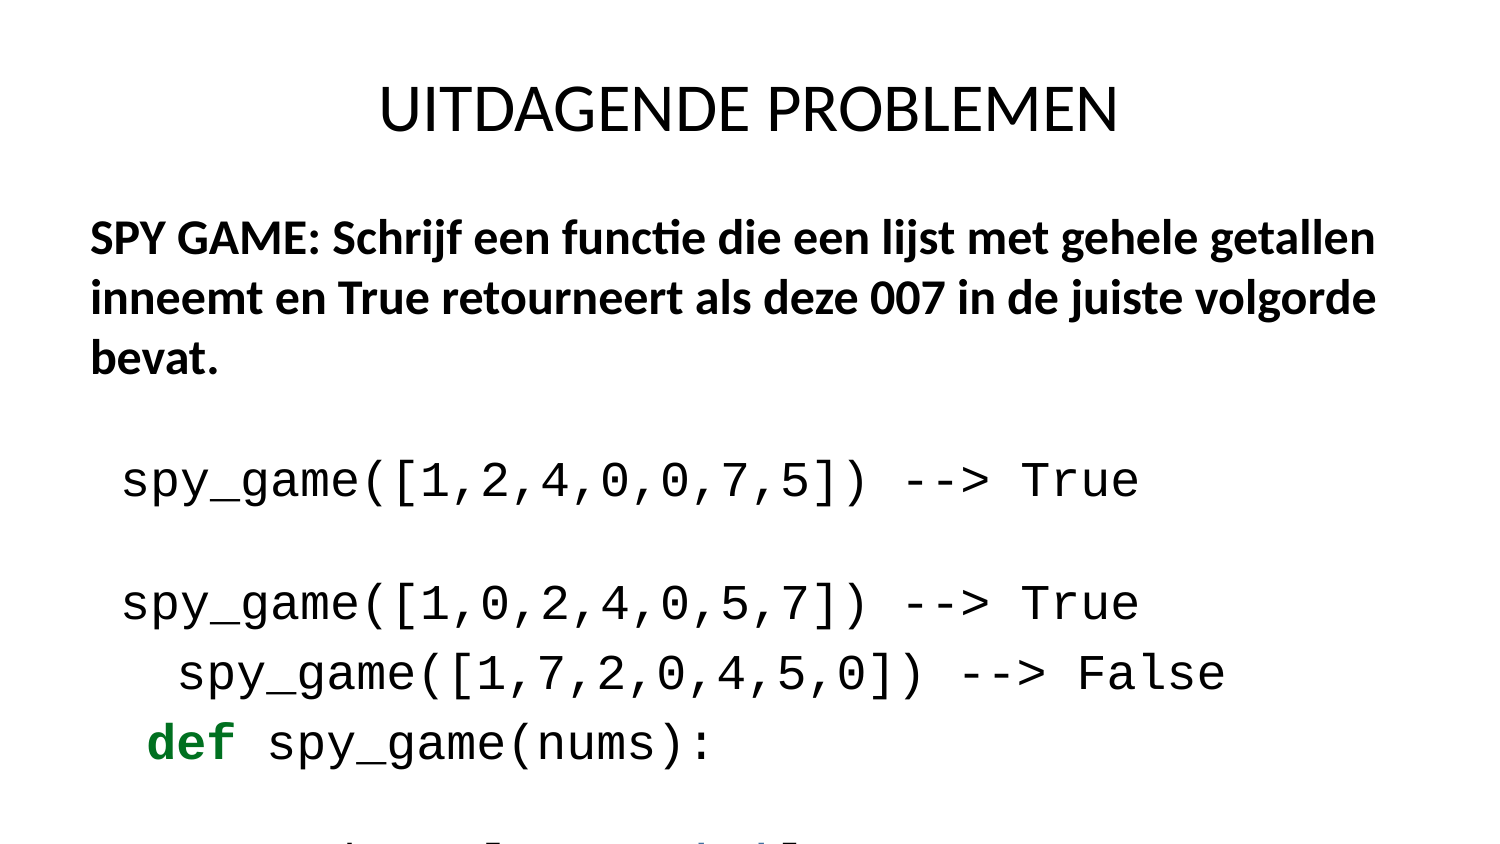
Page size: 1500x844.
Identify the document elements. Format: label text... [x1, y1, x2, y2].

list SPY GAME: Schrijf een functie die een lijst met gehele getallen inneemt en True retourneert als deze 007 in de juiste volgorde bevat. spy_game([1,2,4,0,0,7,5]) --> True spy_game([1,0,2,4,0,5,7]) --> True spy_game([1,7,2,0,4,5,0]) --> False def spy_game(nums): code = [0,0,7,'x'] for num in nums: if num == code[0]: code.pop(0) # code.remove(num) also works return len(code) == 1 # Controleren spy_game([1,2,4,0,0,7,5]) True # Controleren spy_game([1,0,2,4,0,5,7]) True # Controleren spy_game([1,7,2,0,4,5,0]) False COUNT PRIMES: Schrijf een functie die het aantal teruggeeft van priemgetallen die bestaan tot en met een bepaald getal. count_primes(100) --> 25 Volgens conventies zijn 0 en 1 geen priemgetallen. def count_primes(num): primes = [2] x = 3 if num < 2: # for the case of num = 0 or 1 return 0 while x <= num: for y in range(3,x,2): # test all odd factors up to x-1 if x%y == 0: x += 2 break else: primes.append(x) x += 2 print(primes) return len(primes) # Controleren count_primes(100) [2, 3, 5, 7, 11, 13, 17, 19, 23, 29, 31, 37, 41, 43, 47, 53, 59, 61, 67, 71, 73, 79, 83, 89, 97] 25 BONUS: Here’s a faster version that makes use of the prime numbers we’re collecting as we go! def count_primes2(num): primes = [2] x = 3 if num < 2: return 0 while x <= num: for y in primes: # use the primes list! if x%y == 0: x += 2 break else: primes.append(x) x += 2 print(primes) return len(primes) count_primes2(100) [2, 3, 5, 7, 11, 13, 17, 19, 23, 29, 31, 37, 41, 43, 47, 53, 59, 61, 67, 71, 73, 79, 83, 89, 97] 25 Voor de lol: PRINT BIG: Schrijf een functie die een enkele letter nodig heeft, en retourneert een 5x5 representatie van die letter print_big('a') out: * * * ***** * * * * * * HINT: Overweeg om een dictionary te maken van mogelijke patronen en het alfabet toe te wijzen aan specifieke 5-regelige combinaties van patronen. Voor deze oefening is het oké als je woordenboek stopt bij “E”. def print_big(letter): patterns = {1:' * ',2:' * * ',3:'* *',4:'*****',5:'**** ',6:' * ',7:' * ',8:'* * ',9:'* '} alphabet = {'A':[1,2,4,3,3],'B':[5,3,5,3,5],'C':[4,9,9,9,4],'D':[5,3,3,3,5],'E':[4,9,4,9,4]} for pattern in alphabet[letter.upper()]: print(patterns[pattern]) print_big('a') * * * ***** * * * * Goed gedaan! [75, 196, 1425, 754]
title UITDAGENDE PROBLEMEN [75, 33, 1425, 175]
